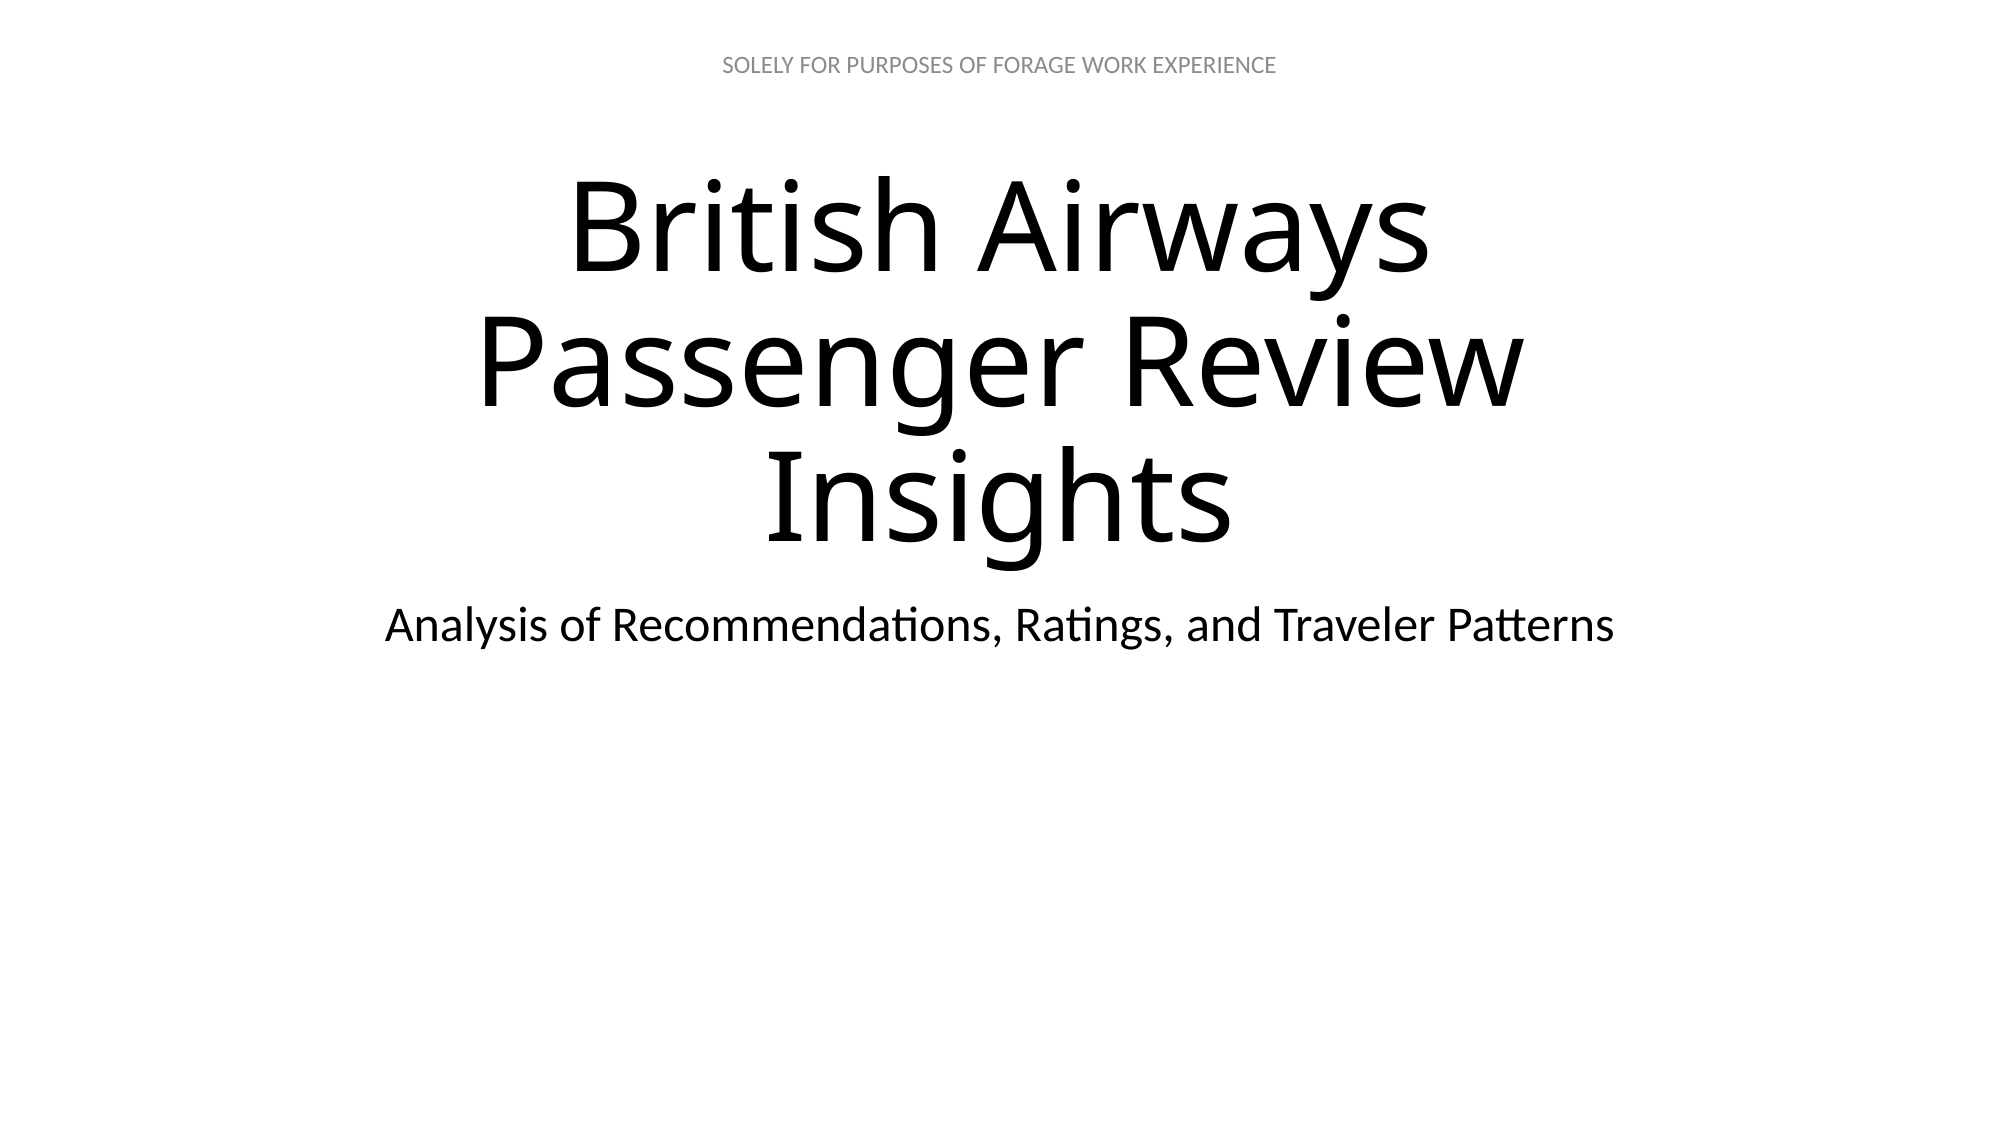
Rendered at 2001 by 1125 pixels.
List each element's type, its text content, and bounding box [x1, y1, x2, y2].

subtitle Analysis of Recommendations, Ratings, and Traveler Patterns [249, 590, 1750, 863]
title British Airways Passenger Review Insights [249, 184, 1750, 576]
